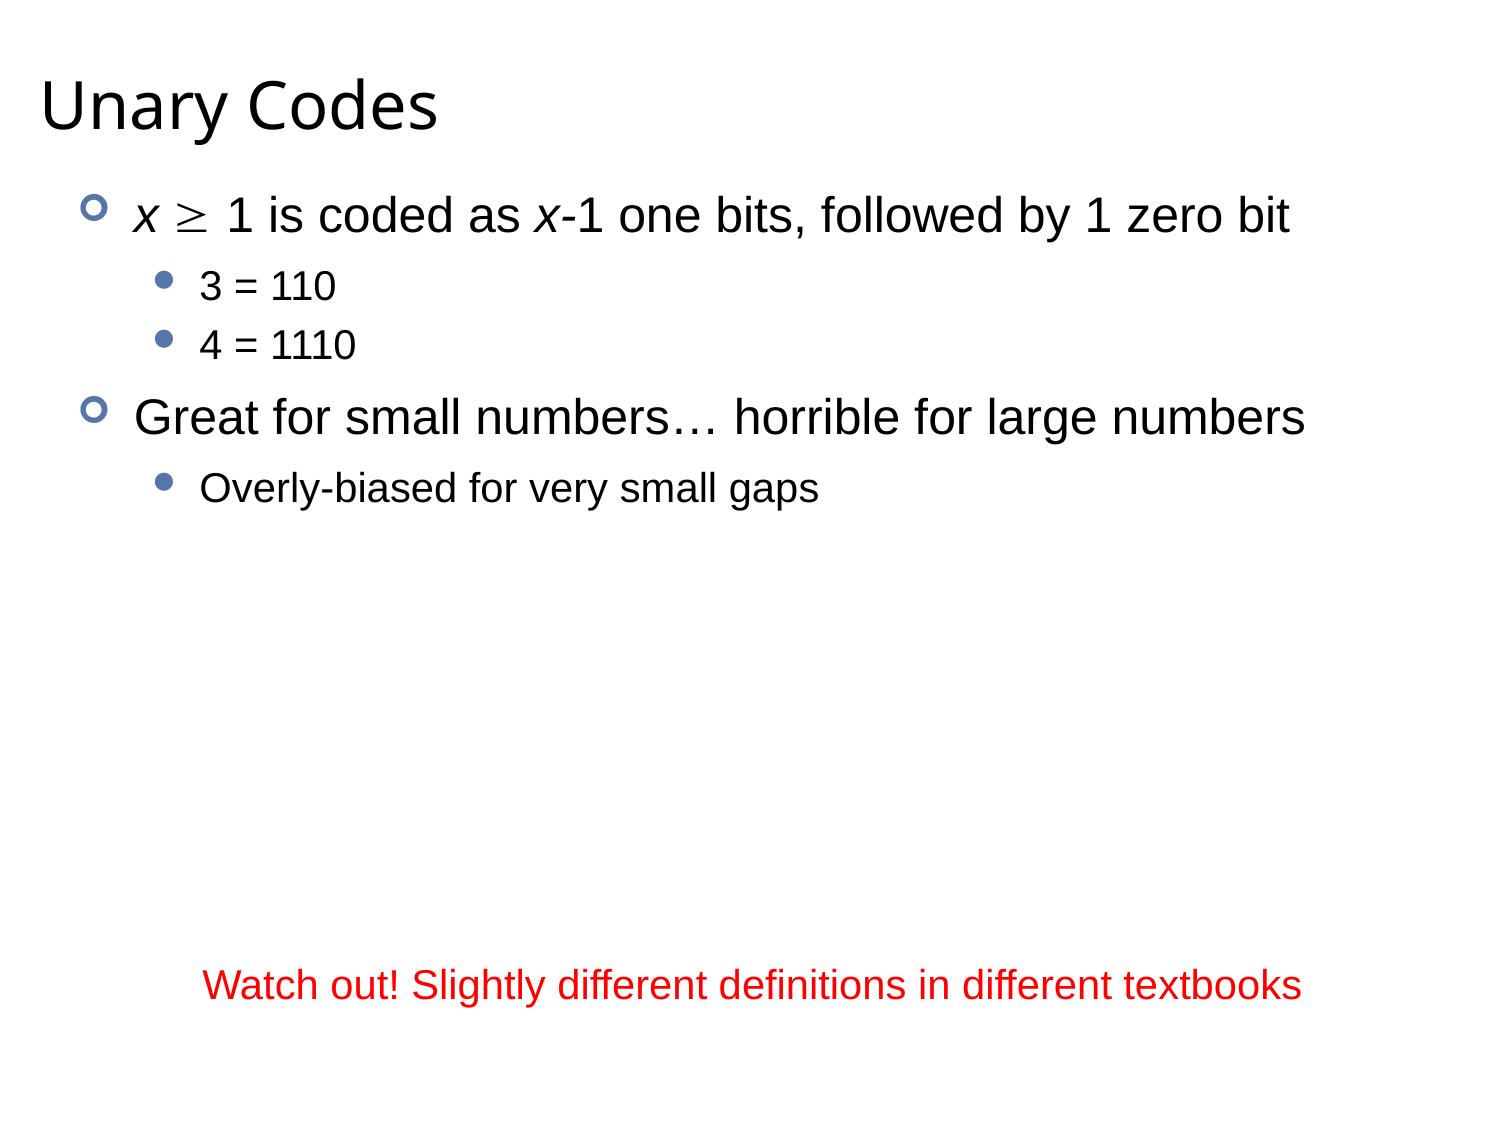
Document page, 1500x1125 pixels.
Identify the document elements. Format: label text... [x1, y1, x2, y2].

title Unary Codes [24, 18, 1451, 188]
list x  1 is coded as x-1 one bits, followed by 1 zero bit 3 = 110 4 = 1110 Great for small numbers… horrible for large numbers Overly-biased for very small gaps [62, 174, 1451, 1013]
text_box Watch out! Slightly different definitions in different textbooks [187, 950, 1350, 1015]
